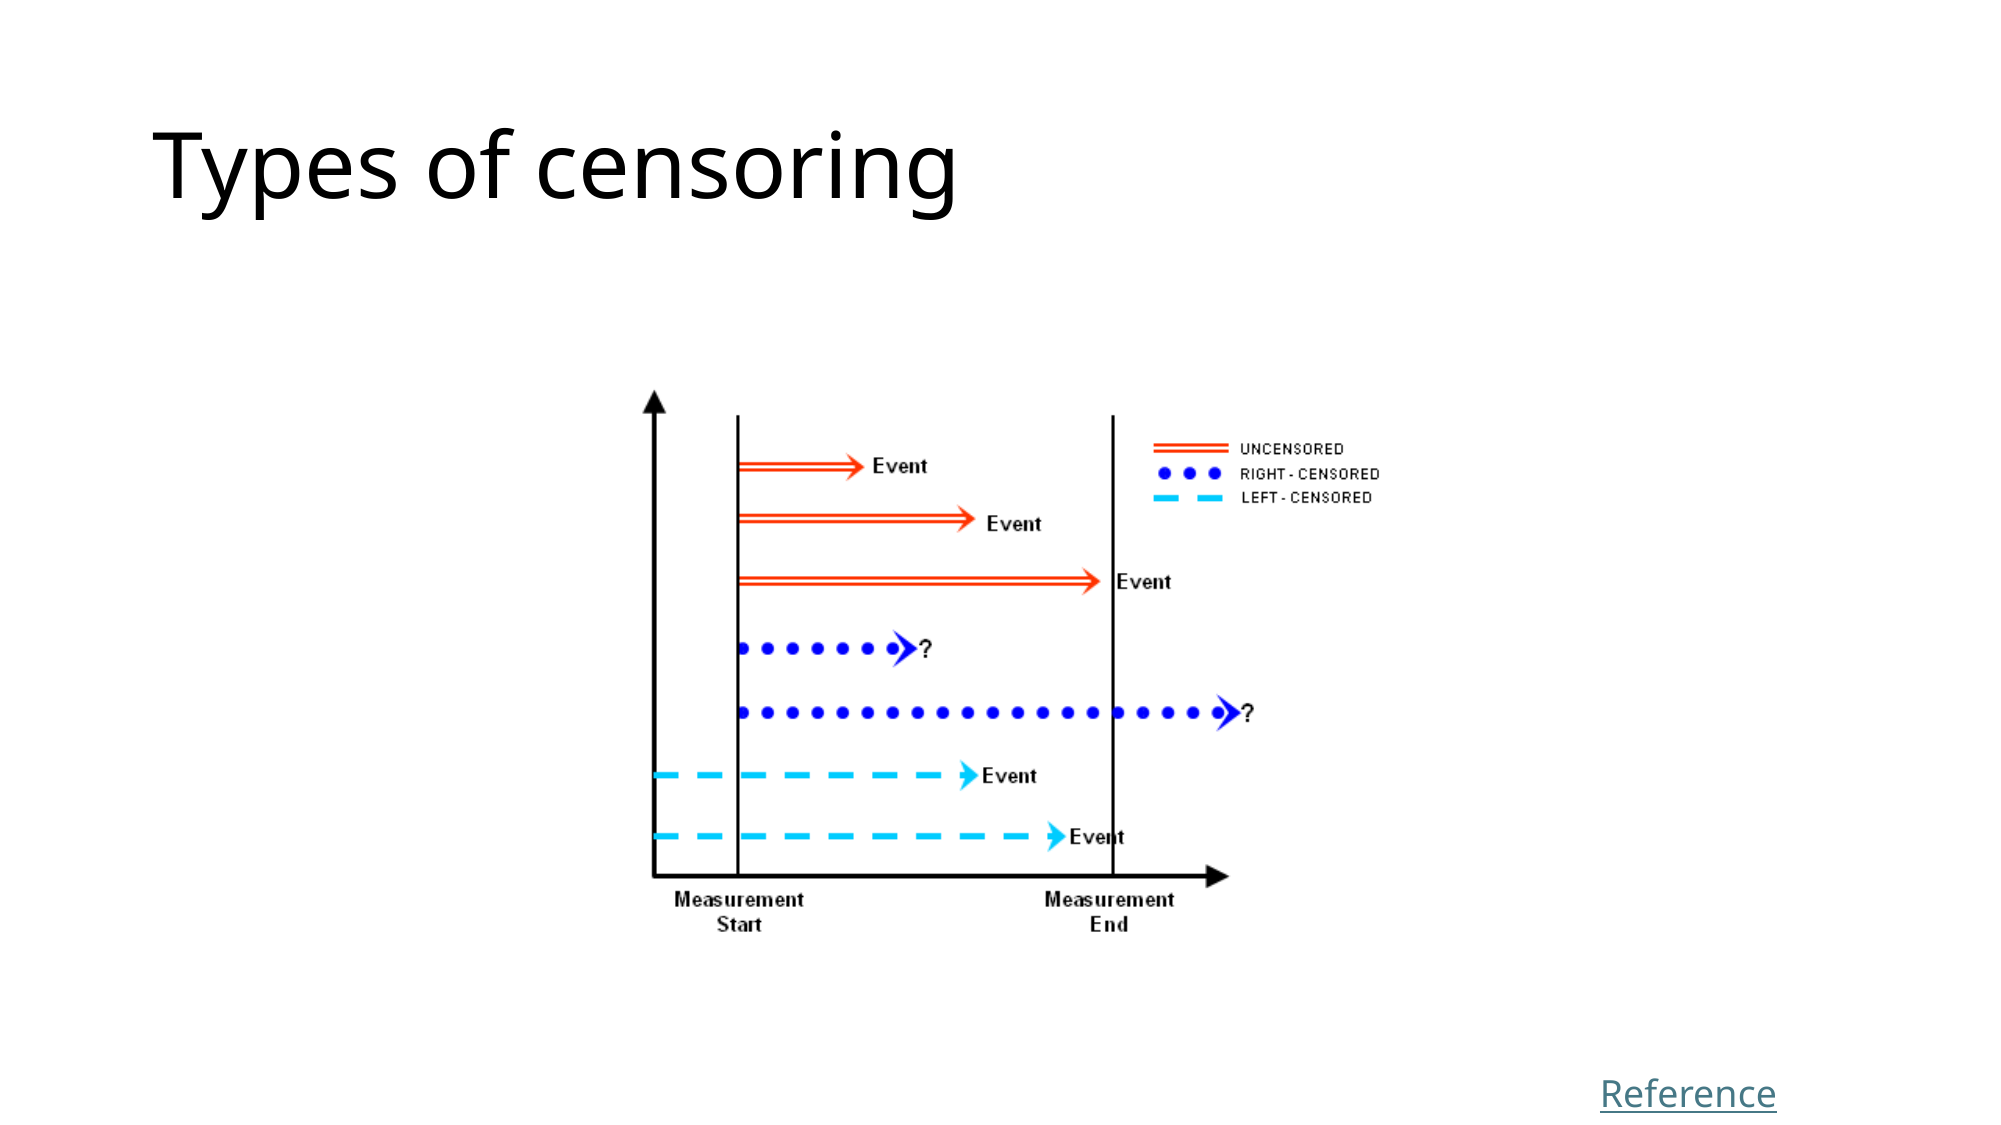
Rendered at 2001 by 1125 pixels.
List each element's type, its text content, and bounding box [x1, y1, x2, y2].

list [609, 355, 1391, 957]
text_box Reference [1585, 1062, 1881, 1125]
title Types of censoring [137, 59, 1863, 278]
